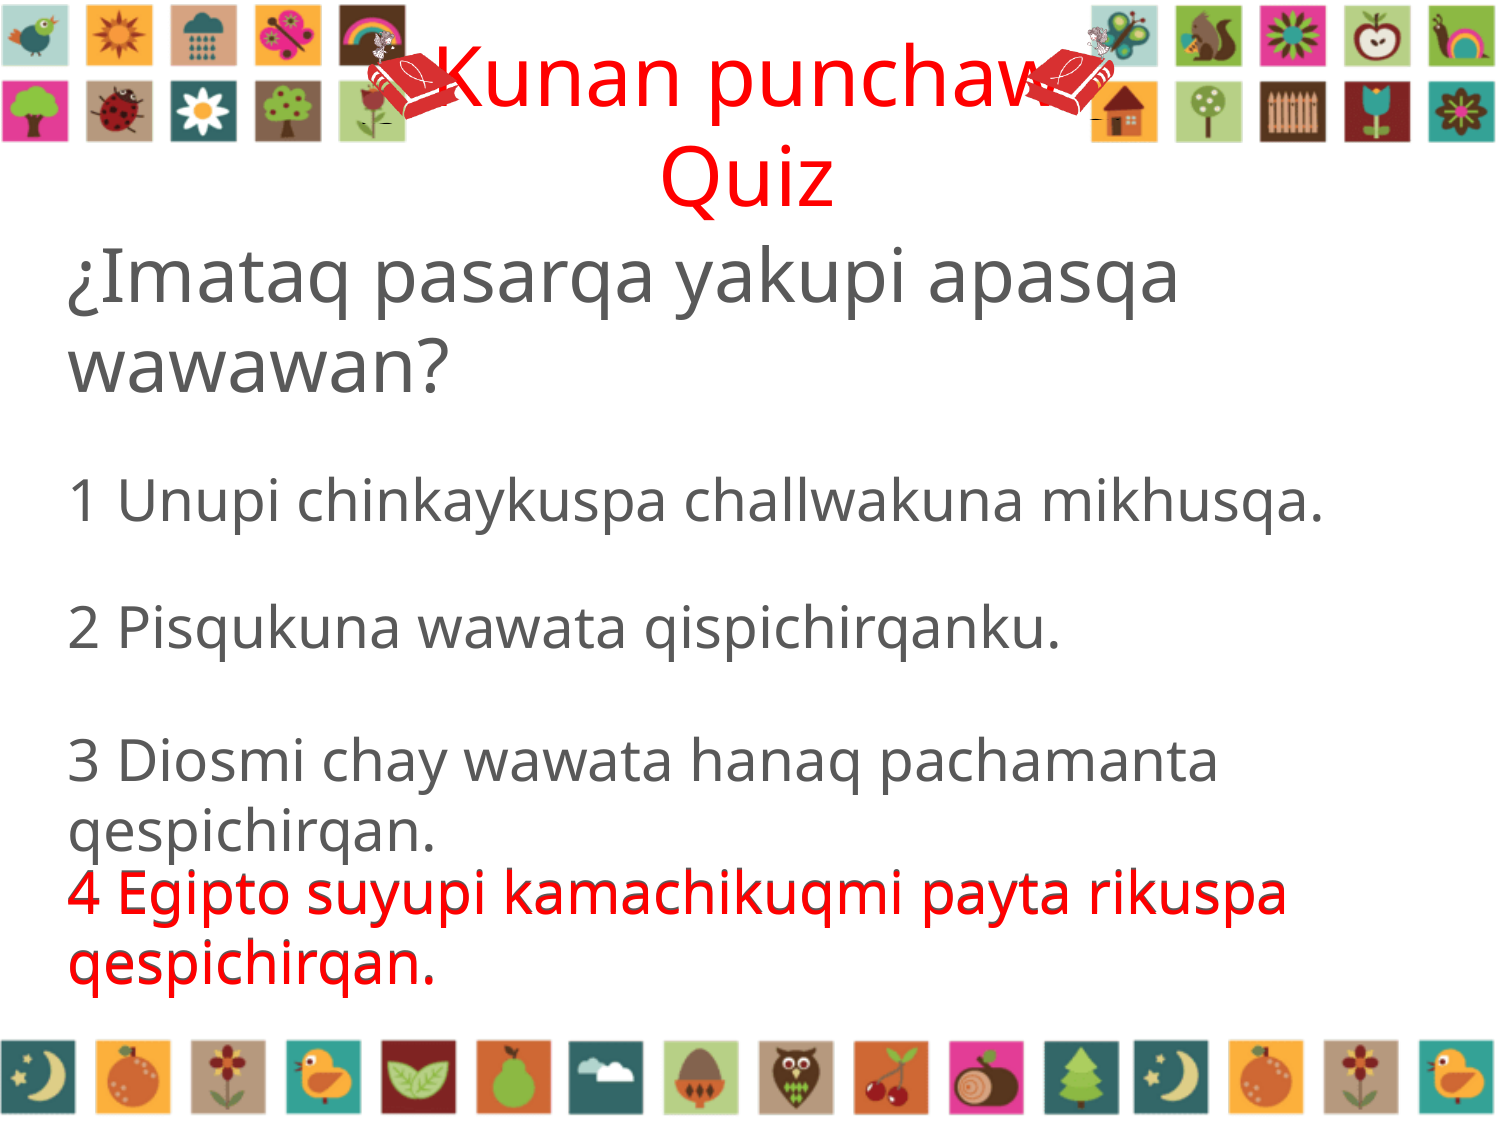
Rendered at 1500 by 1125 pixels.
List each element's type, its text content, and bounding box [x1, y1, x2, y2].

picture [0, 3, 492, 150]
text_box Kunan punchaw Quiz [414, 16, 1080, 219]
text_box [0, 1028, 1500, 1118]
text_box 1 Unupi chinkaykuspa challwakuna mikhusqa. [53, 456, 1436, 541]
text_box 3 Diosmi chay wawata hanaq pachamanta qespichirqan. [53, 715, 1483, 846]
text_box ¿Imataq pasarqa yakupi apasqa wawawan? [53, 219, 1436, 415]
text_box 2 Pisqukuna wawata qispichirqanku. [53, 582, 1436, 668]
text_box 4 Egipto suyupi kamachikuqmi payta rikuspa qespichirqan. [53, 849, 1483, 1004]
picture [992, 3, 1500, 150]
